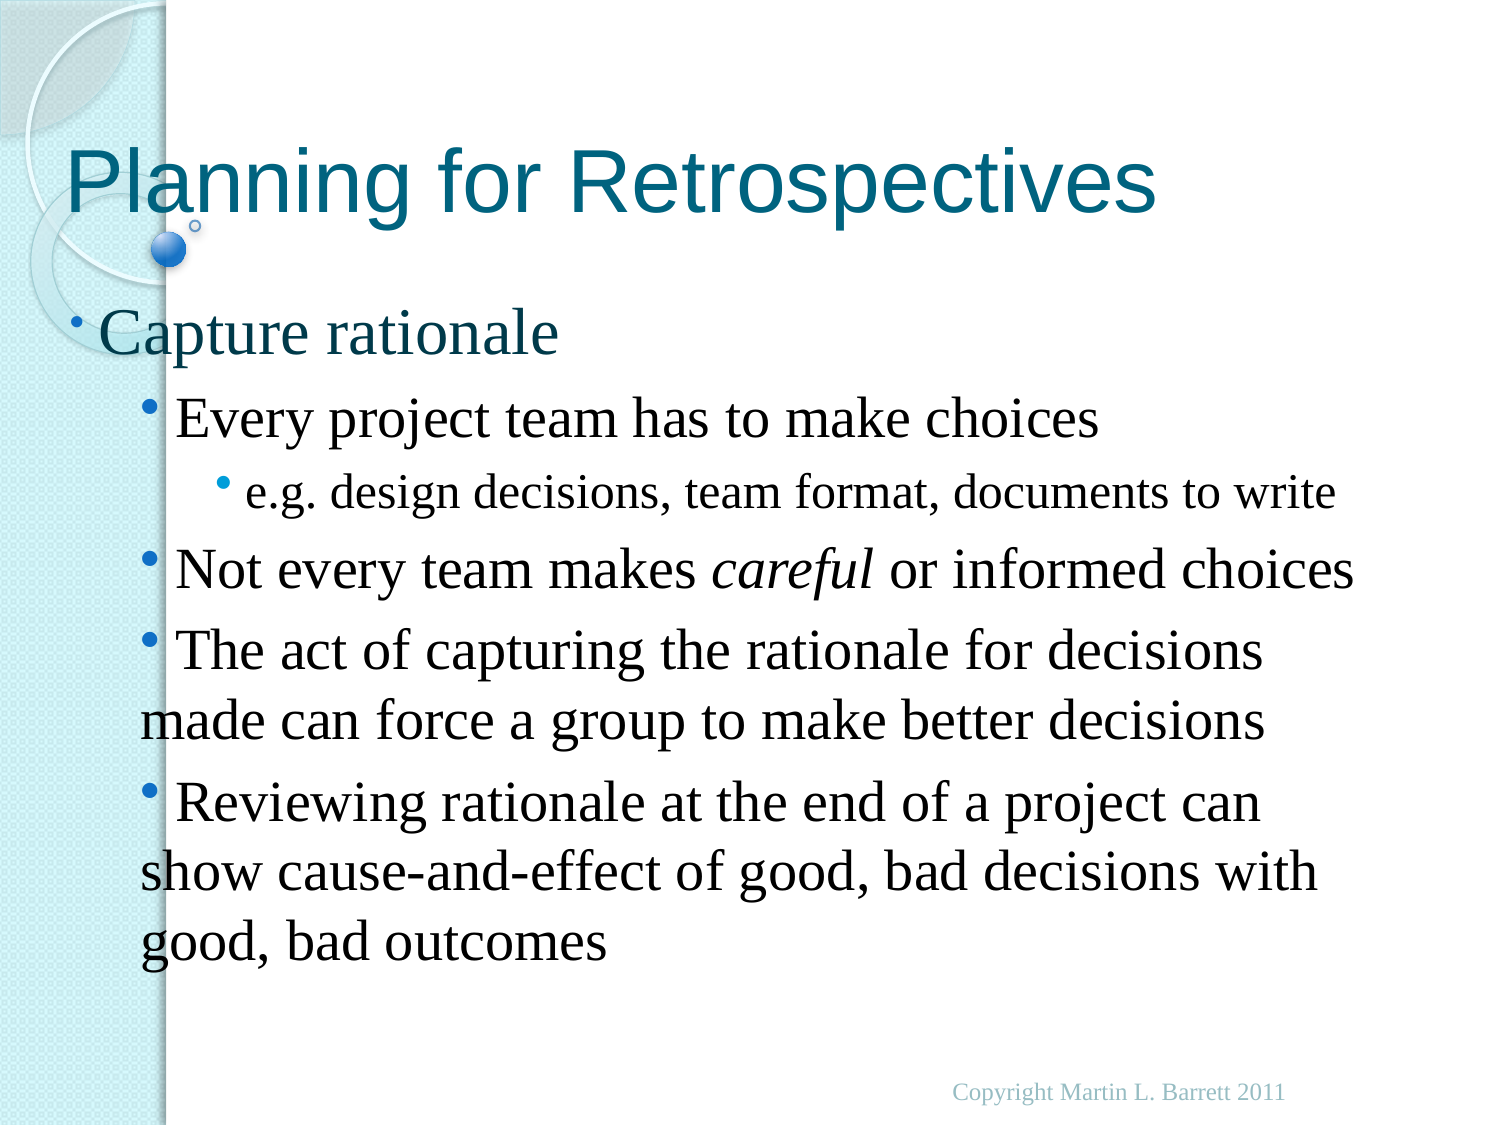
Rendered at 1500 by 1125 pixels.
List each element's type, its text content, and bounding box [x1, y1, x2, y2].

title Planning for Retrospectives [50, 75, 1400, 238]
subtitle Capture rationale Every project team has to make choices e.g. design decisions, team format, documents to write Not every team makes careful or informed choices The act of capturing the rationale for decisions made can force a group to make better decisions Reviewing rationale at the end of a project can show cause-and-effect of good, bad decisions with good, bad outcomes [49, 287, 1401, 1063]
footer Copyright Martin L. Barrett 2011 [937, 1034, 1413, 1113]
